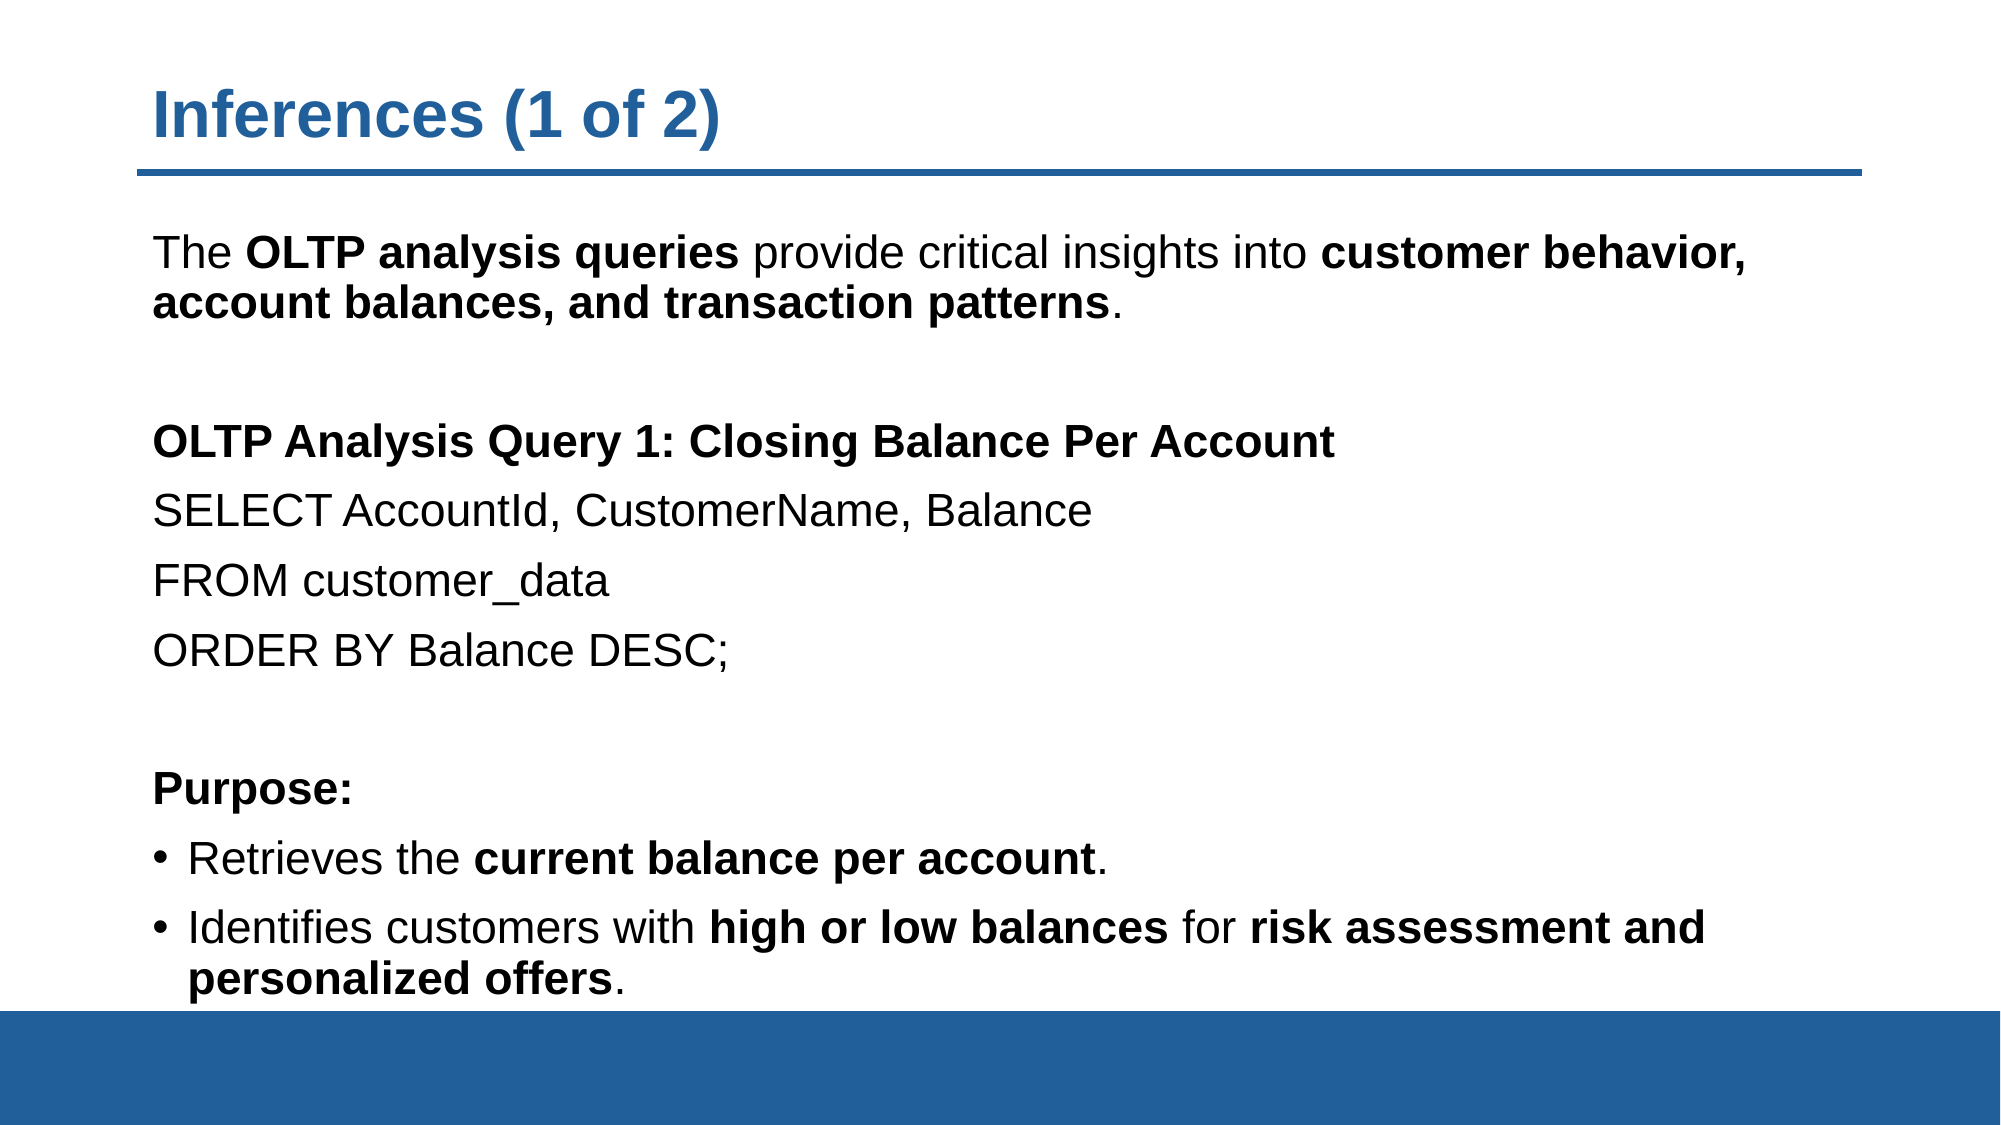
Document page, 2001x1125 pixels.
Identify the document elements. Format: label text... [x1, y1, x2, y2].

title Inferences (1 of 2) [137, 59, 1863, 173]
list The OLTP analysis queries provide critical insights into customer behavior, account balances, and transaction patterns. OLTP Analysis Query 1: Closing Balance Per Account SELECT AccountId, CustomerName, Balance FROM customer_data ORDER BY Balance DESC; Purpose: Retrieves the current balance per account. Identifies customers with high or low balances for risk assessment and personalized offers. [137, 220, 1863, 1014]
